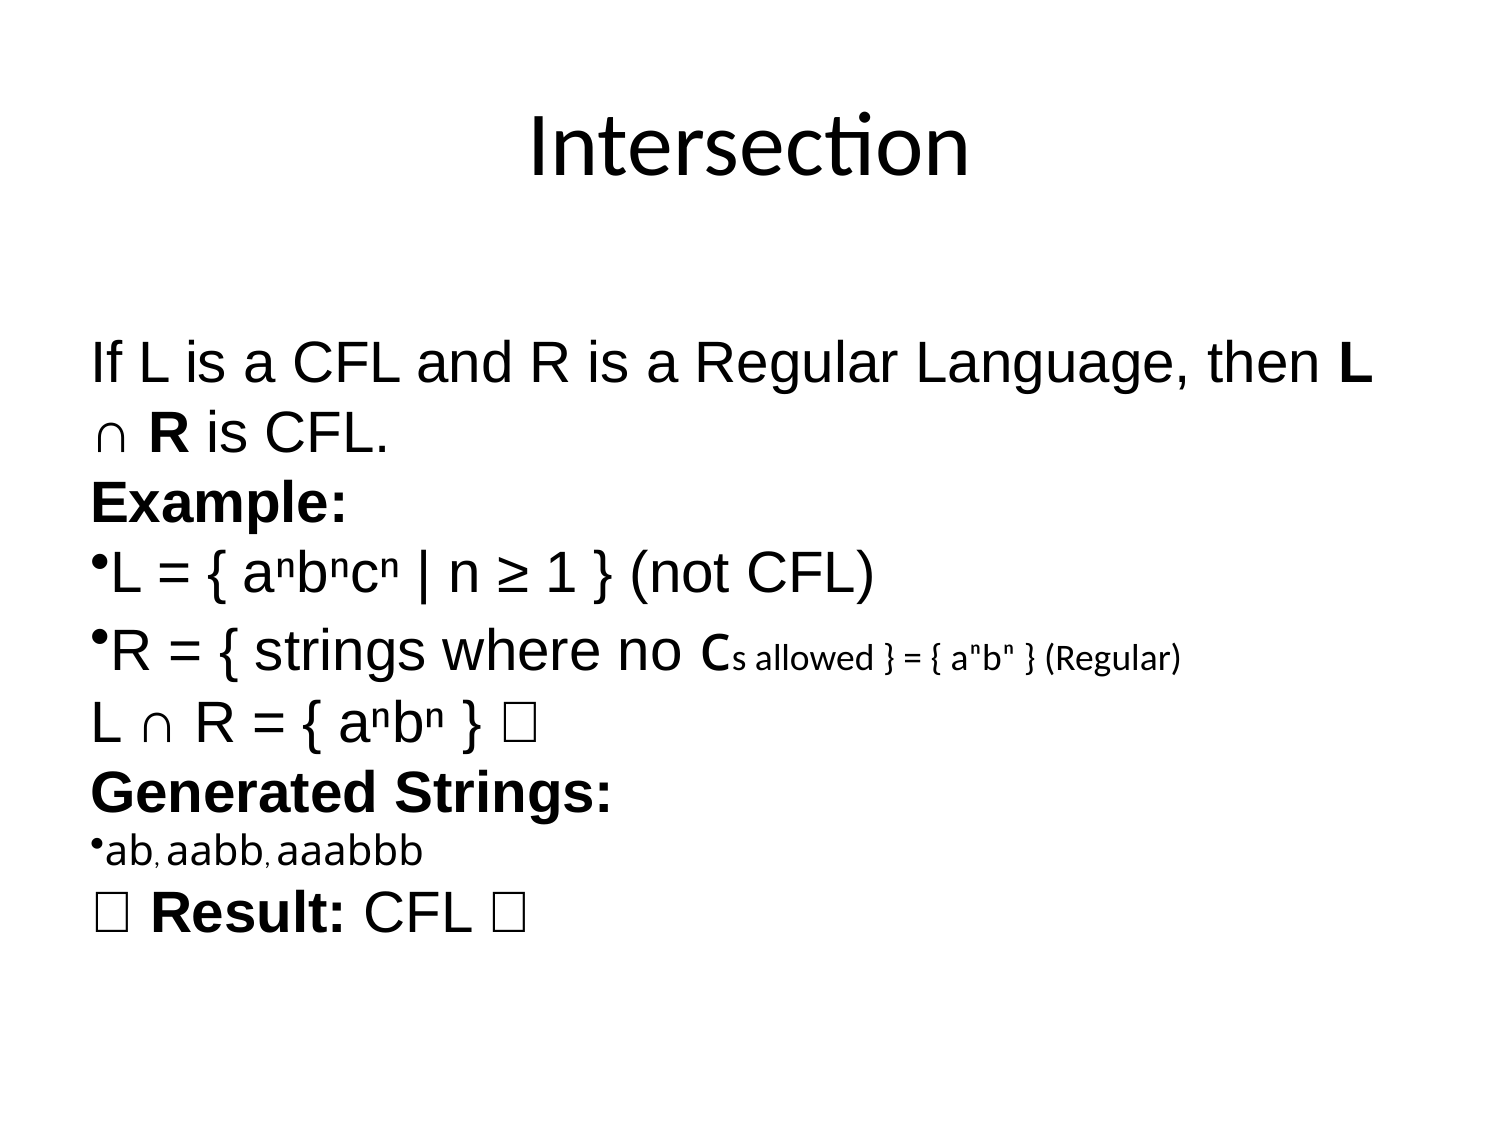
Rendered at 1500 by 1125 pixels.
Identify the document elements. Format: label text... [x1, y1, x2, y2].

list If L is a CFL and R is a Regular Language, then L ∩ R is CFL. Example: L = { aⁿbⁿcⁿ | n ≥ 1 } (not CFL) R = { strings where no cs allowed } = { aⁿbⁿ } (Regular) L ∩ R = { aⁿbⁿ } ✅ Generated Strings: ab, aabb, aaabbb 🎯 Result: CFL ✅ [75, 307, 1412, 961]
title Intersection [75, 45, 1425, 233]
